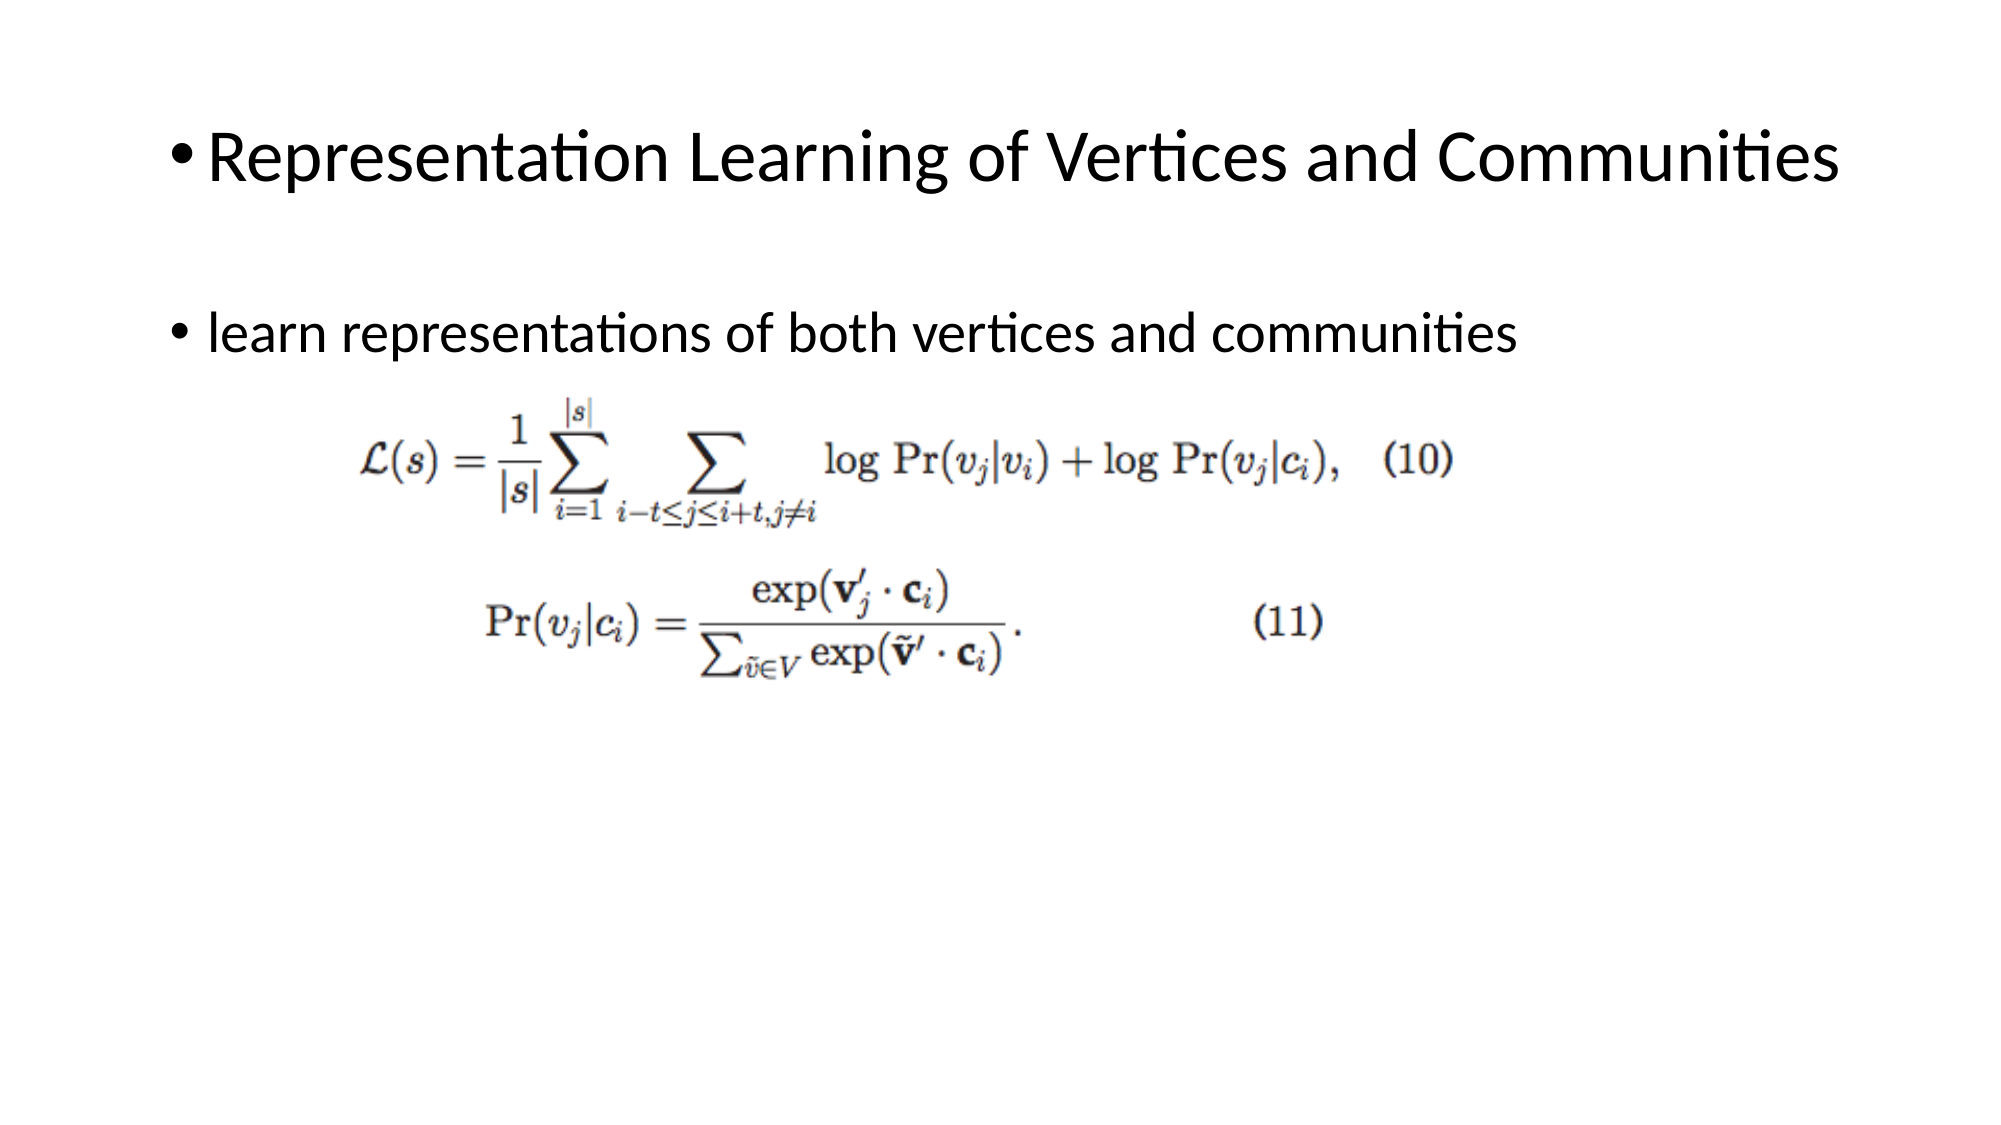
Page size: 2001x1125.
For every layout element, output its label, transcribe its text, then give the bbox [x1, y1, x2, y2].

picture [338, 373, 1478, 701]
list Representation Learning of Vertices and Communities learn representations of both vertices and communities [154, 109, 1863, 1014]
